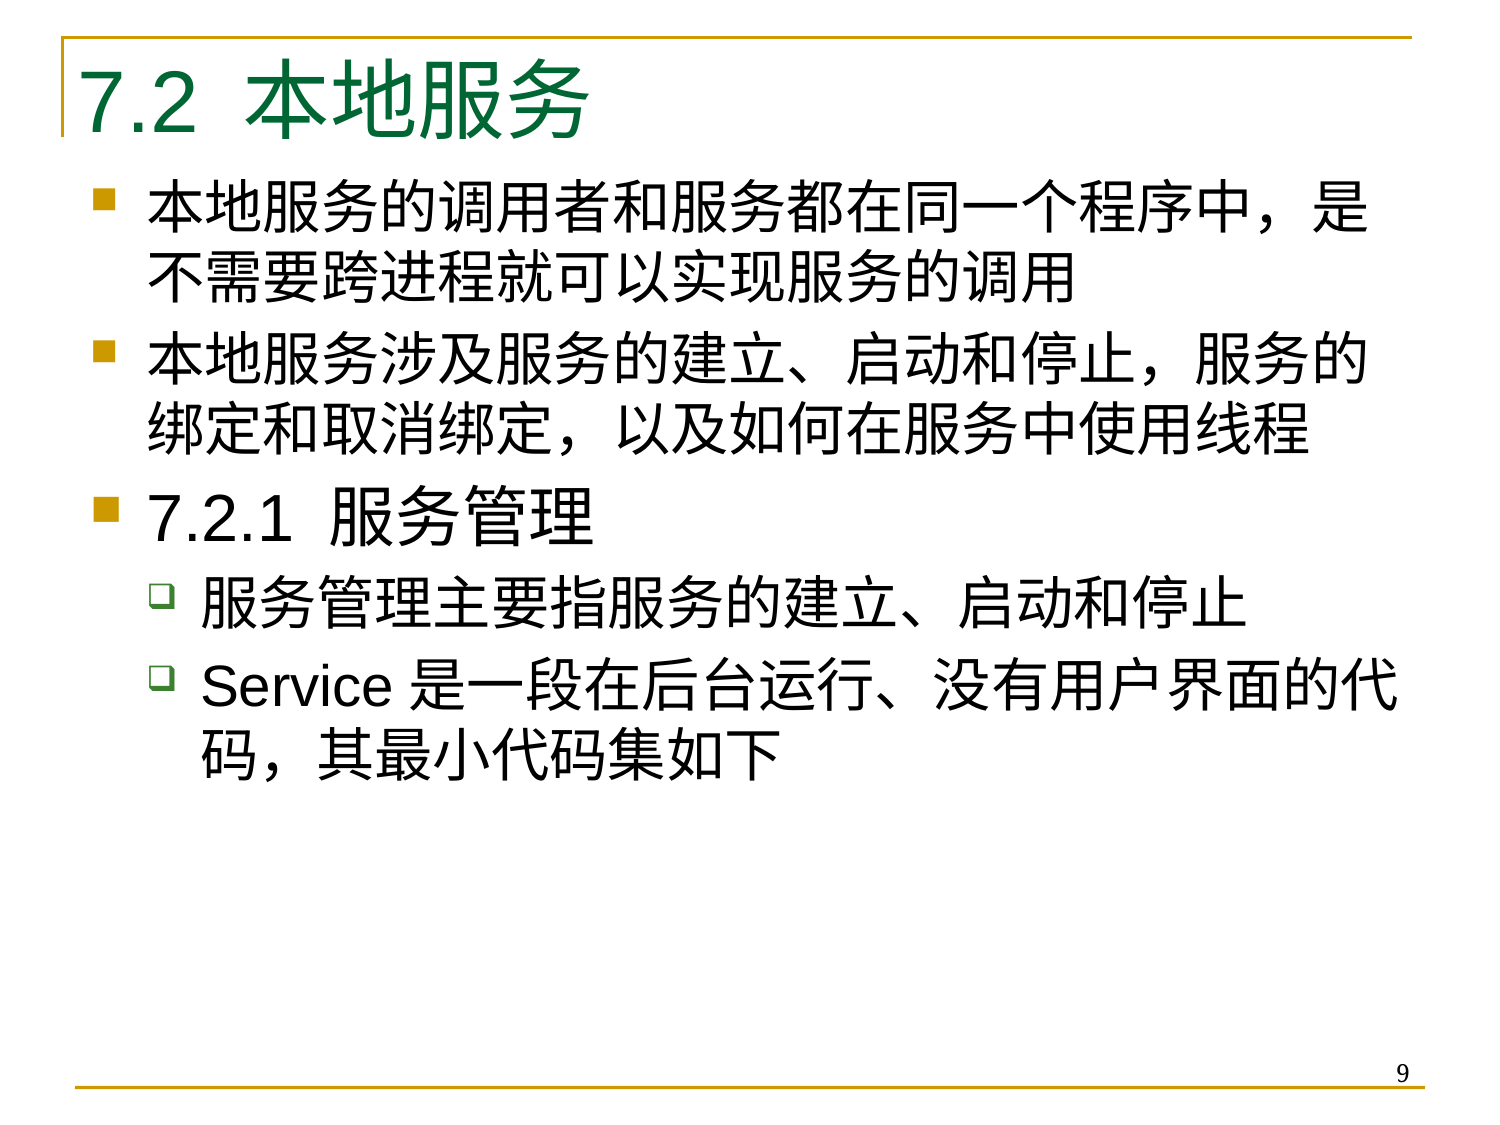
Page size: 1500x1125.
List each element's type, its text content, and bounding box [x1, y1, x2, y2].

slide_number 9 [1074, 1023, 1426, 1100]
title 7.2 本地服务 [62, 37, 675, 163]
list 本地服务的调用者和服务都在同一个程序中，是不需要跨进程就可以实现服务的调用 本地服务涉及服务的建立、启动和停止，服务的绑定和取消绑定，以及如何在服务中使用线程 7.2.1 服务管理 服务管理主要指服务的建立、启动和停止 Service是一段在后台运行、没有用户界面的代码，其最小代码集如下 [75, 162, 1425, 1013]
